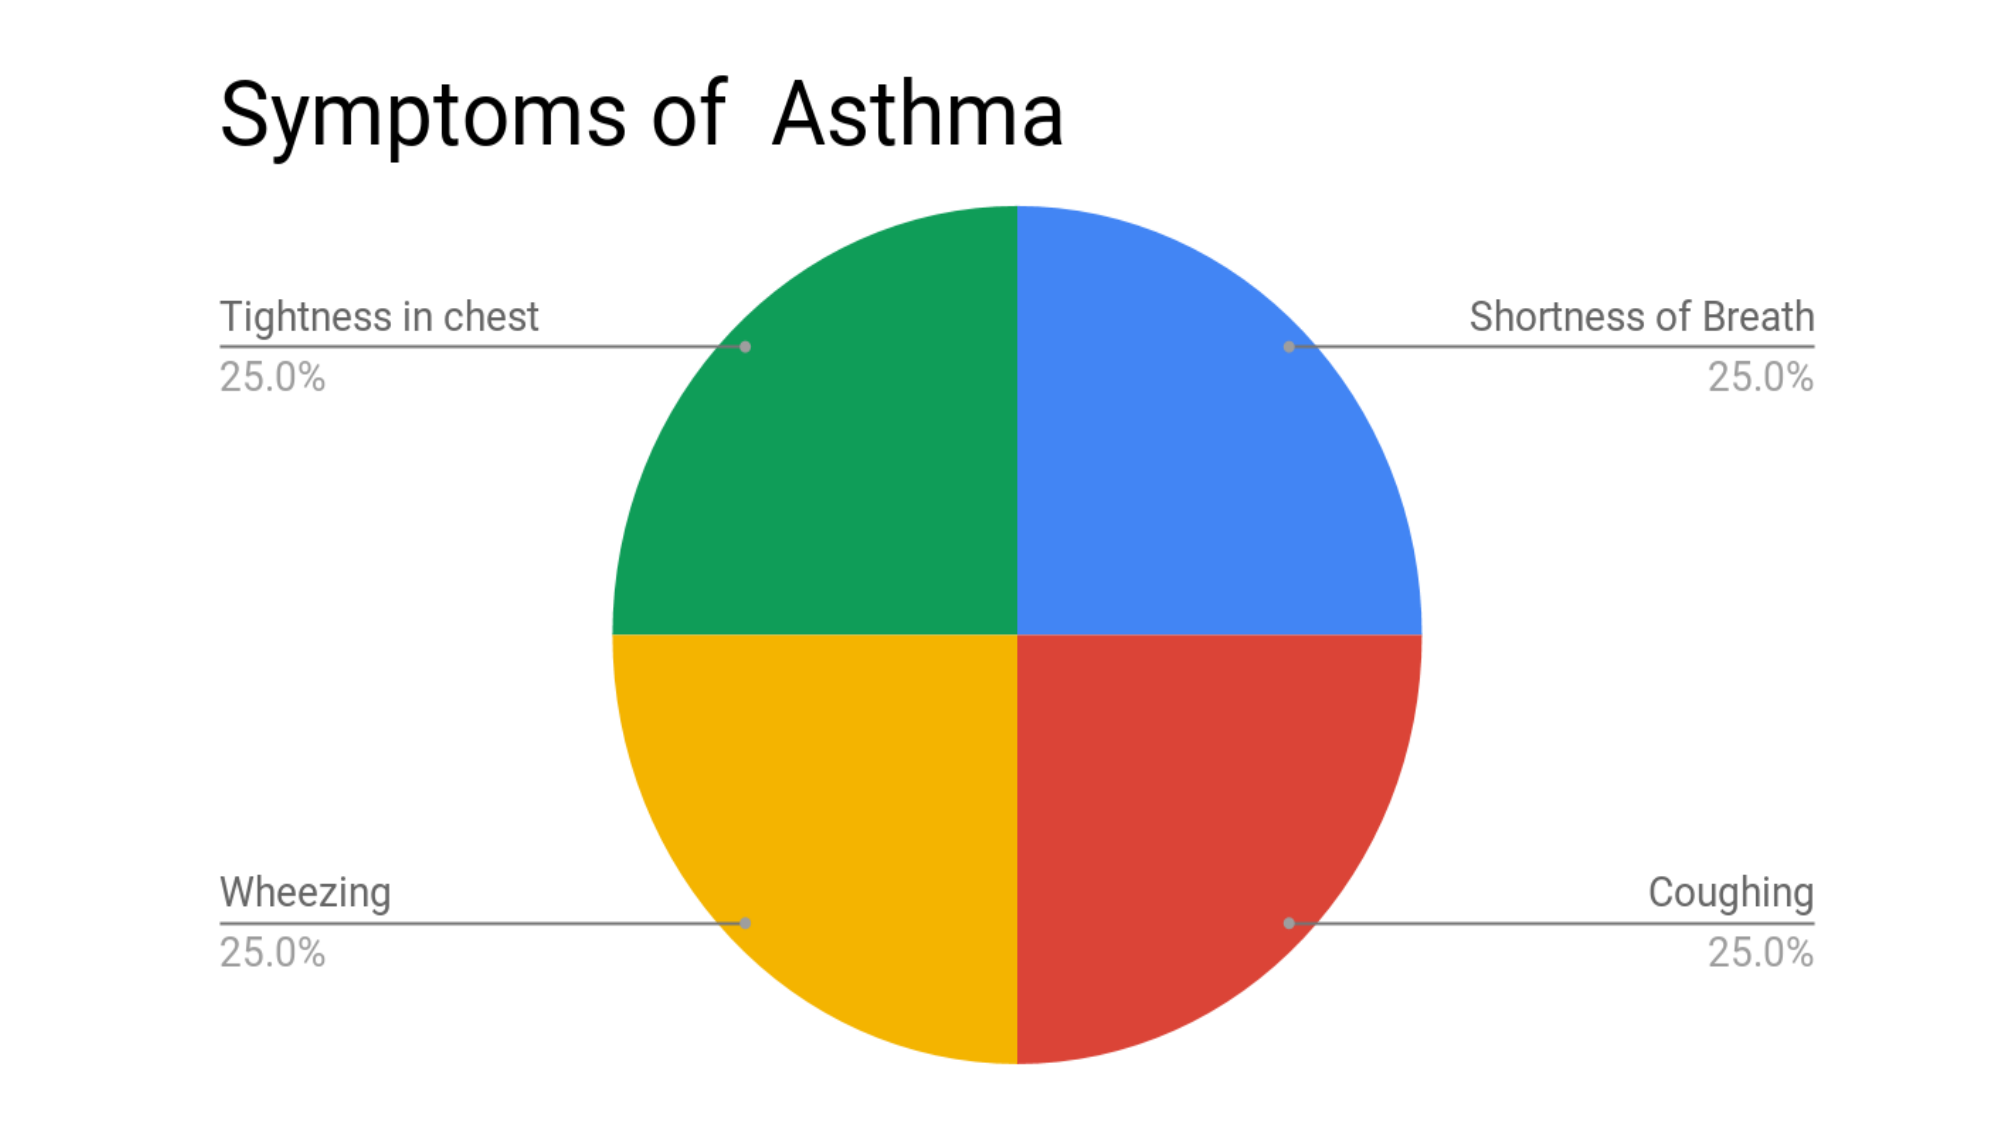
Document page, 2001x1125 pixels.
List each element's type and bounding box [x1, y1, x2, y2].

picture [166, 5, 1868, 1120]
